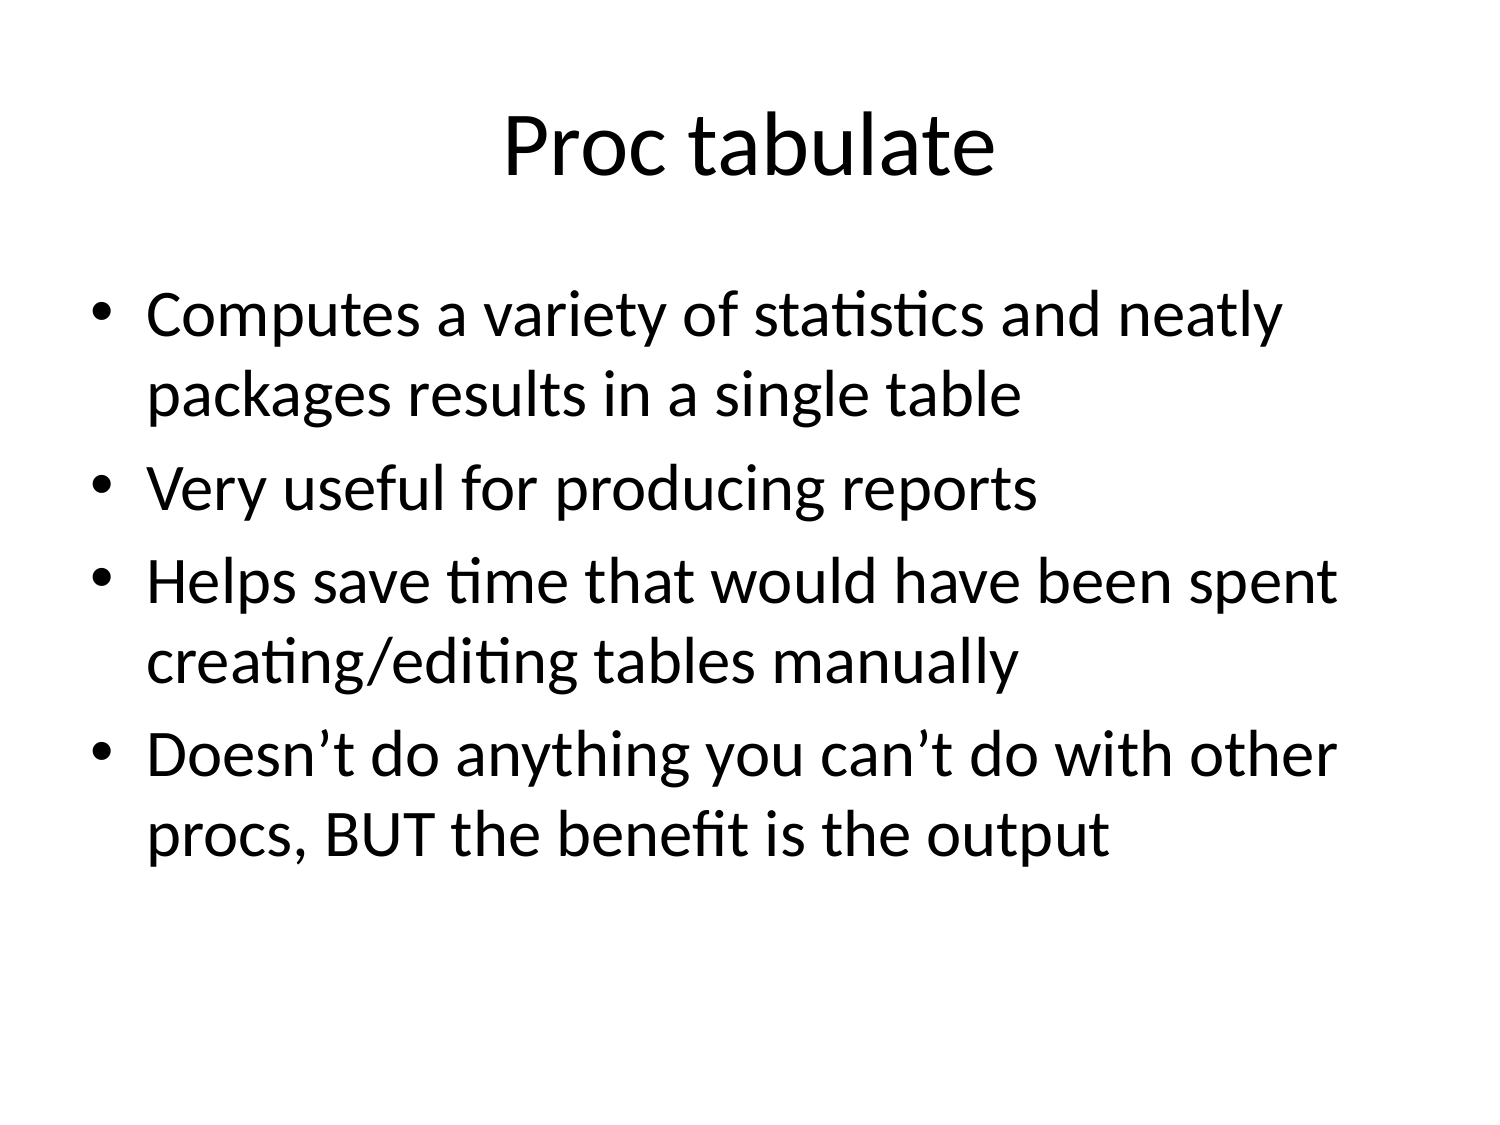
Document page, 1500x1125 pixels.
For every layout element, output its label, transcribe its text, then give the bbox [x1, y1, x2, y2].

list Computes a variety of statistics and neatly packages results in a single table Very useful for producing reports Helps save time that would have been spent creating/editing tables manually Doesn’t do anything you can’t do with other procs, BUT the benefit is the output [75, 262, 1425, 1005]
title Proc tabulate [75, 45, 1425, 233]
